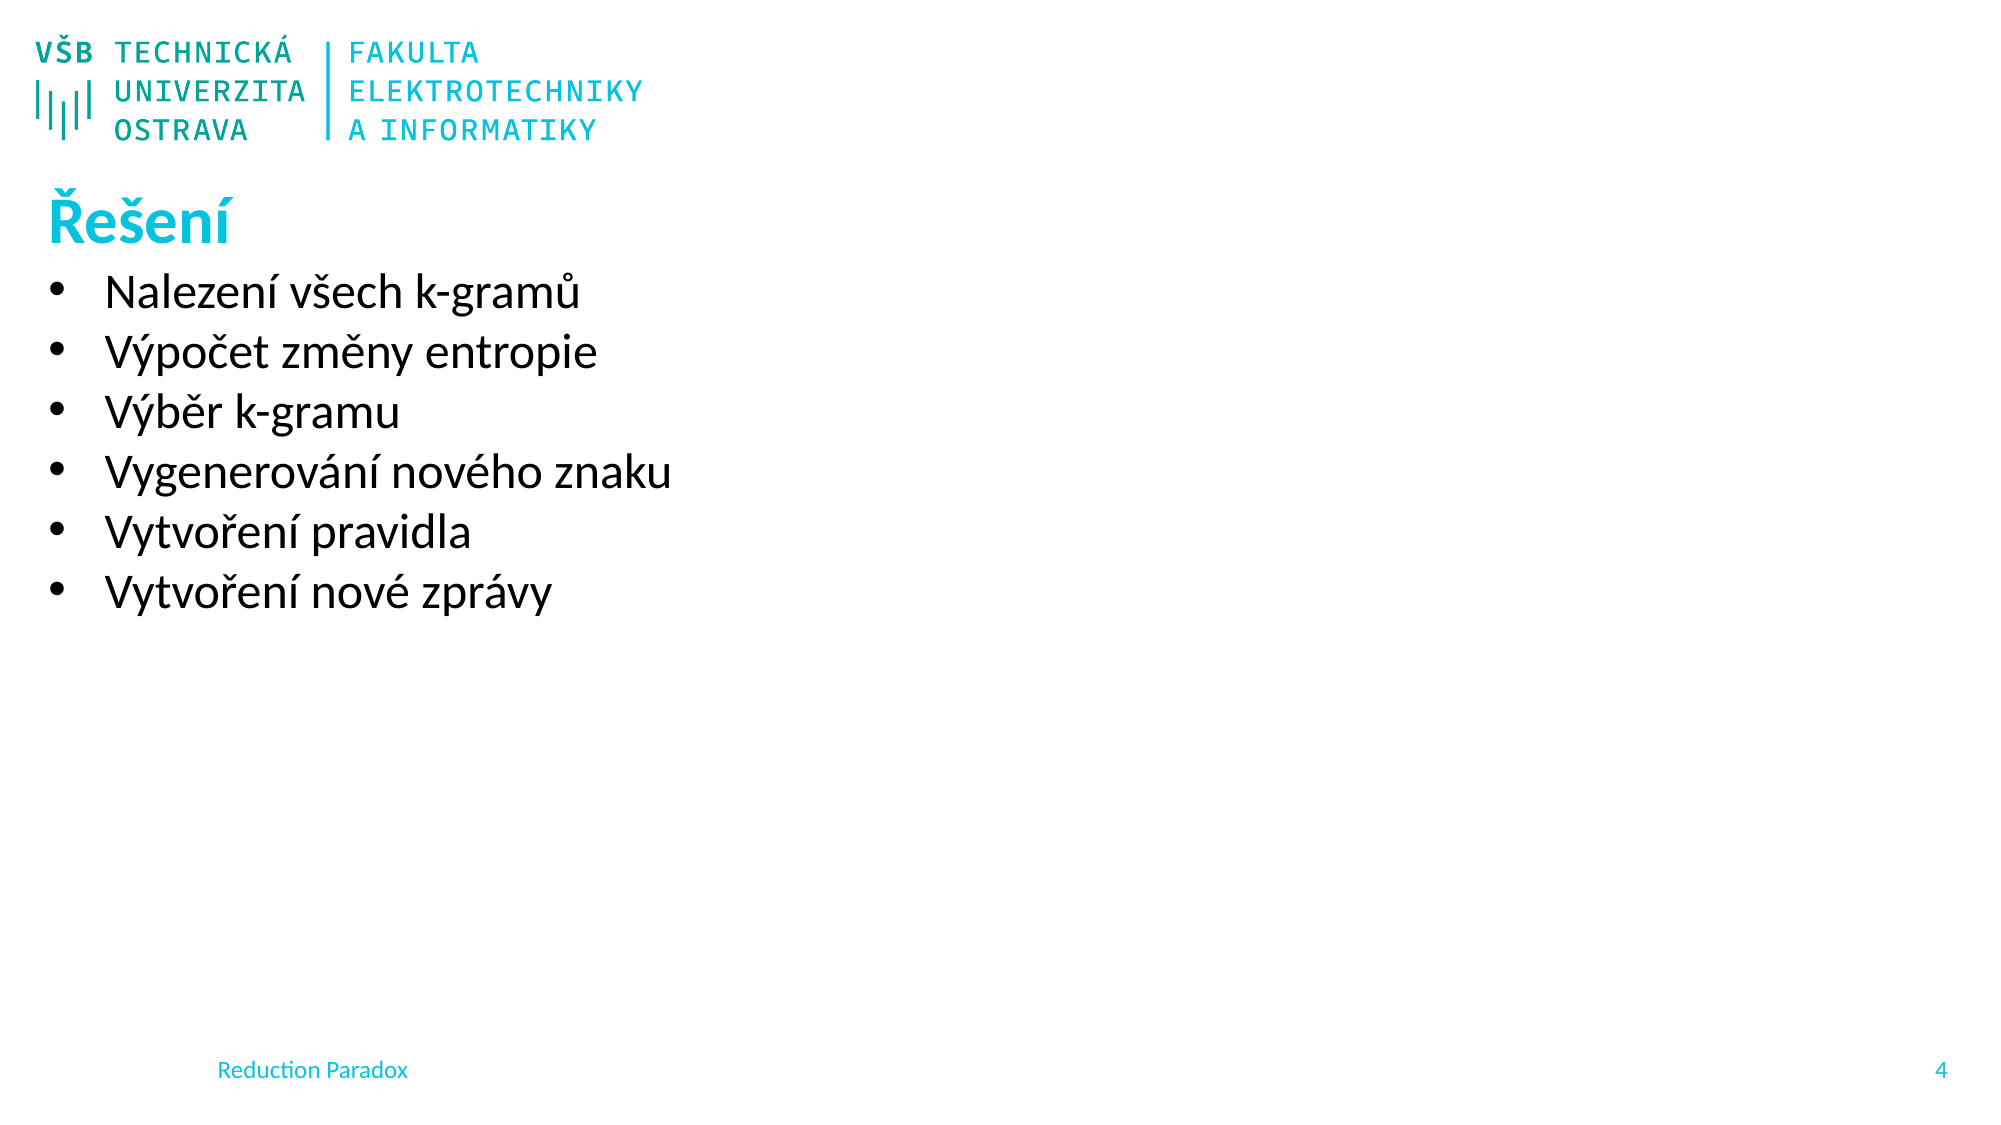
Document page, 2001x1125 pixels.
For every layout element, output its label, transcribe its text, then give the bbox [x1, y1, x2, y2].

slide_number 3 [1862, 1042, 1963, 1094]
footer Reduction Paradox [202, 1042, 1833, 1094]
list Řešení Nalezení všech k-gramů Výpočet změny entropie Výběr k-gramu Vygenerování nového znaku Vytvoření pravidla Vytvoření nové zprávy [33, 178, 1969, 1018]
picture [35, 34, 642, 141]
